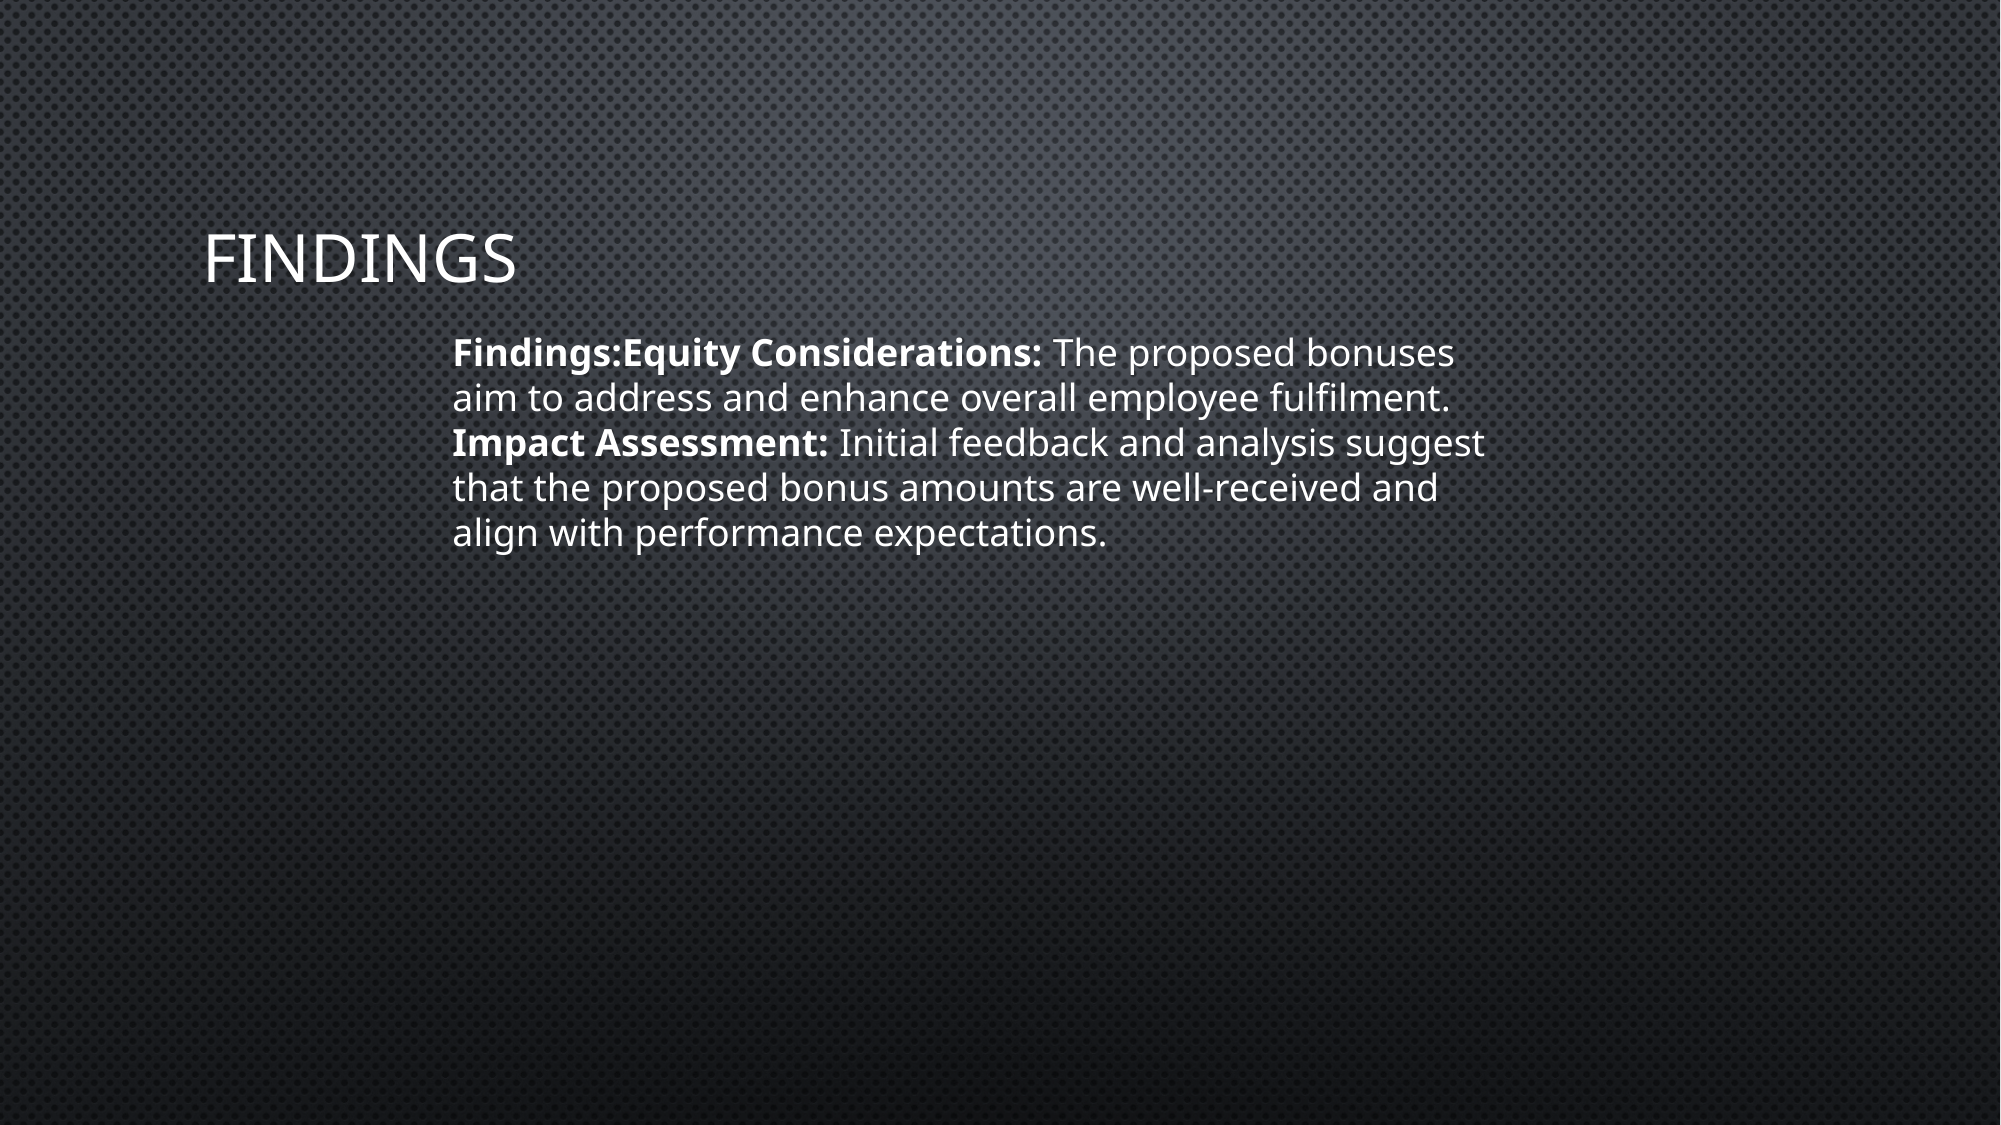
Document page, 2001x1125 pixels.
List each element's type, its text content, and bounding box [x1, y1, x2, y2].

text_box Findings:Equity Considerations: The proposed bonuses aim to address and enhance overall employee fulfilment. Impact Assessment: Initial feedback and analysis suggest that the proposed bonus amounts are well-received and align with performance expectations. [437, 321, 1513, 562]
title FINDINGS [187, 99, 1813, 413]
